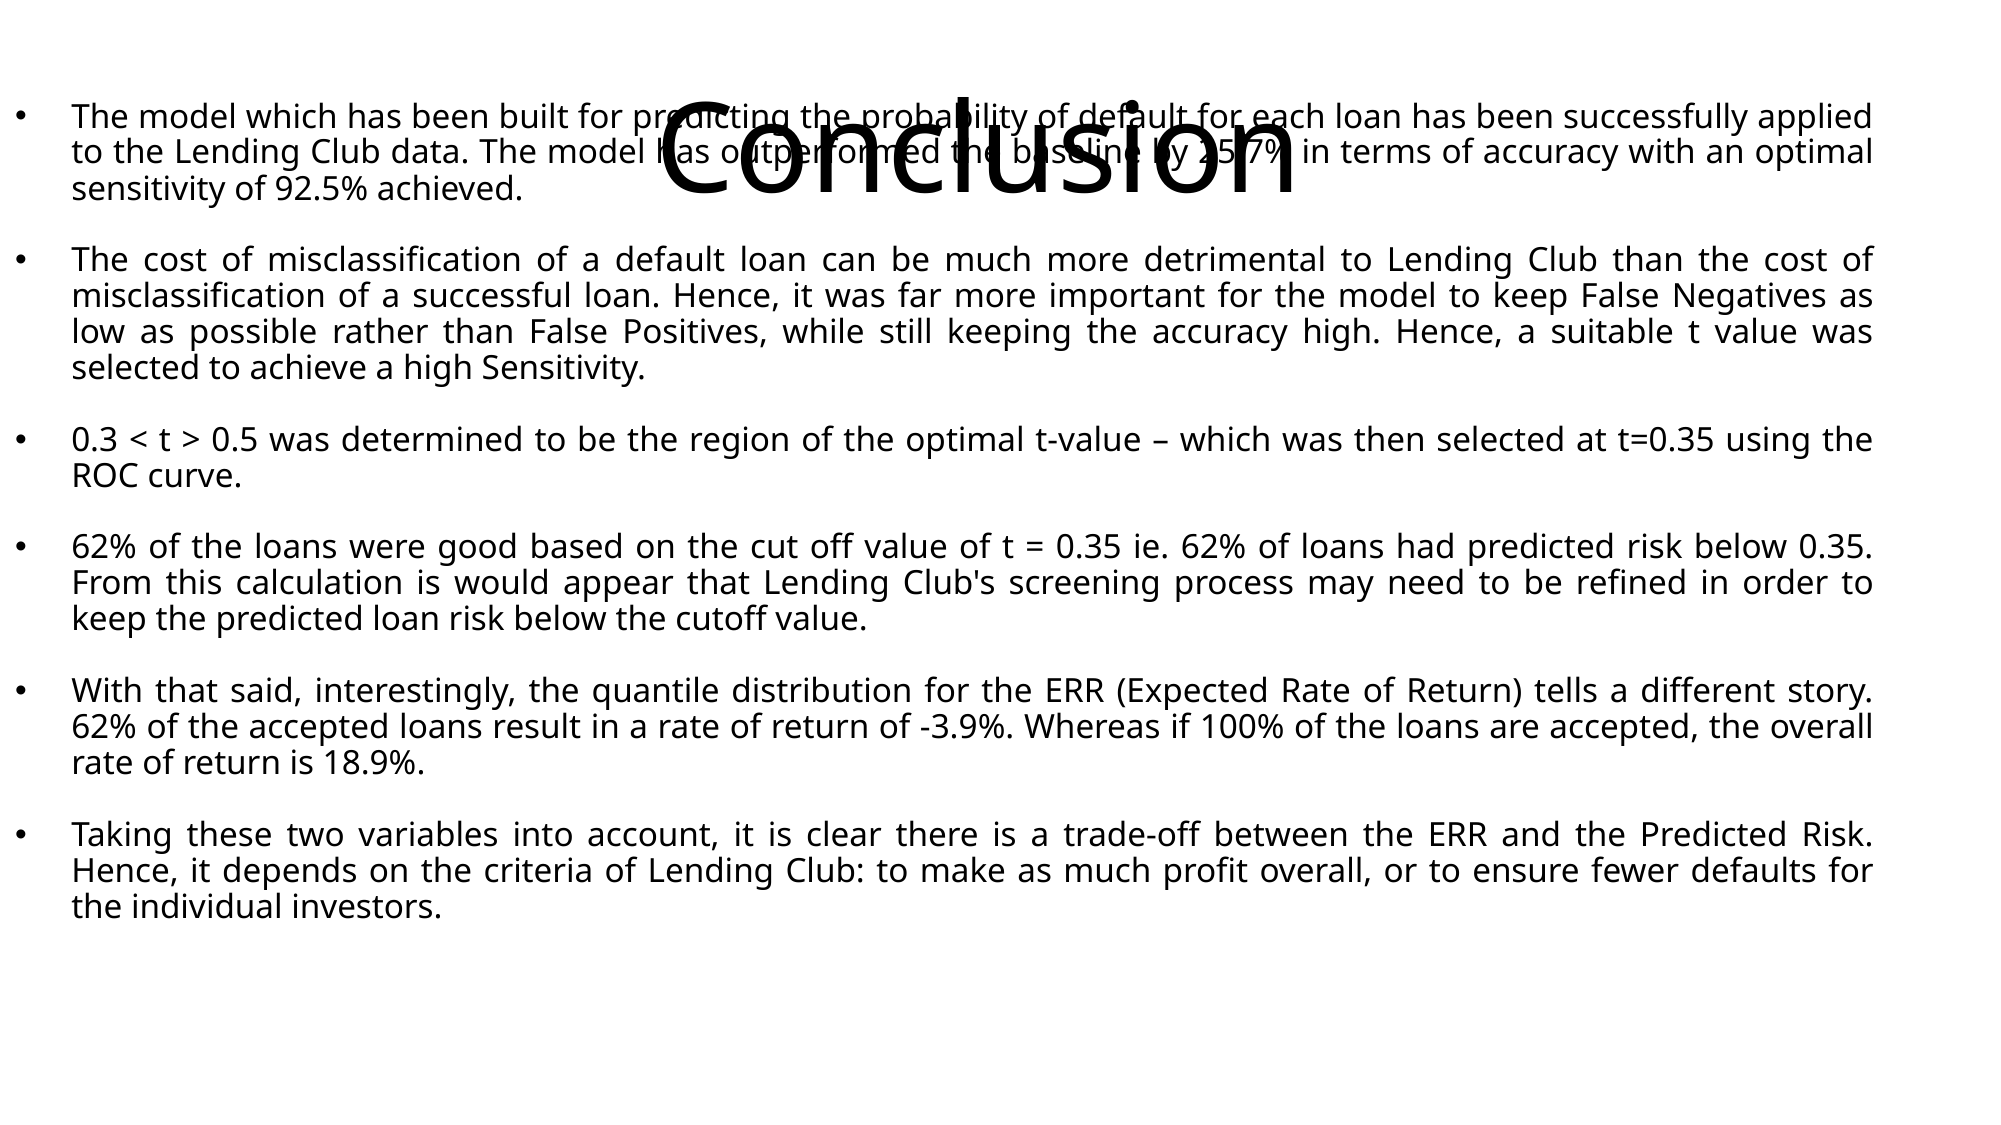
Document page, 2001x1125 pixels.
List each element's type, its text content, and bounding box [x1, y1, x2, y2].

text_box The model which has been built for predicting the probability of default for each loan has been successfully applied to the Lending Club data. The model has outperformed the baseline by 25.7% in terms of accuracy with an optimal sensitivity of 92.5% achieved. The cost of misclassification of a default loan can be much more detrimental to Lending Club than the cost of misclassification of a successful loan. Hence, it was far more important for the model to keep False Negatives as low as possible rather than False Positives, while still keeping the accuracy high. Hence, a suitable t value was selected to achieve a high Sensitivity. 0.3 < t > 0.5 was determined to be the region of the optimal t-value – which was then selected at t=0.35 using the ROC curve. 62% of the loans were good based on the cut off value of t = 0.35 ie. 62% of loans had predicted risk below 0.35. From this calculation is would appear that Lending Club's screening process may need to be refined in order to keep the predicted loan risk below the cutoff value. With that said, interestingly, the quantile distribution for the ERR (Expected Rate of Return) tells a different story. 62% of the accepted loans result in a rate of return of -3.9%. Whereas if 100% of the loans are accepted, the overall rate of return is 18.9%. Taking these two variables into account, it is clear there is a trade-off between the ERR and the Predicted Risk. Hence, it depends on the criteria of Lending Club: to make as much profit overall, or to ensure fewer defaults for the individual investors. [0, 446, 1892, 933]
title Conclusion [229, 22, 1729, 228]
text_box [64, 246, 1510, 350]
